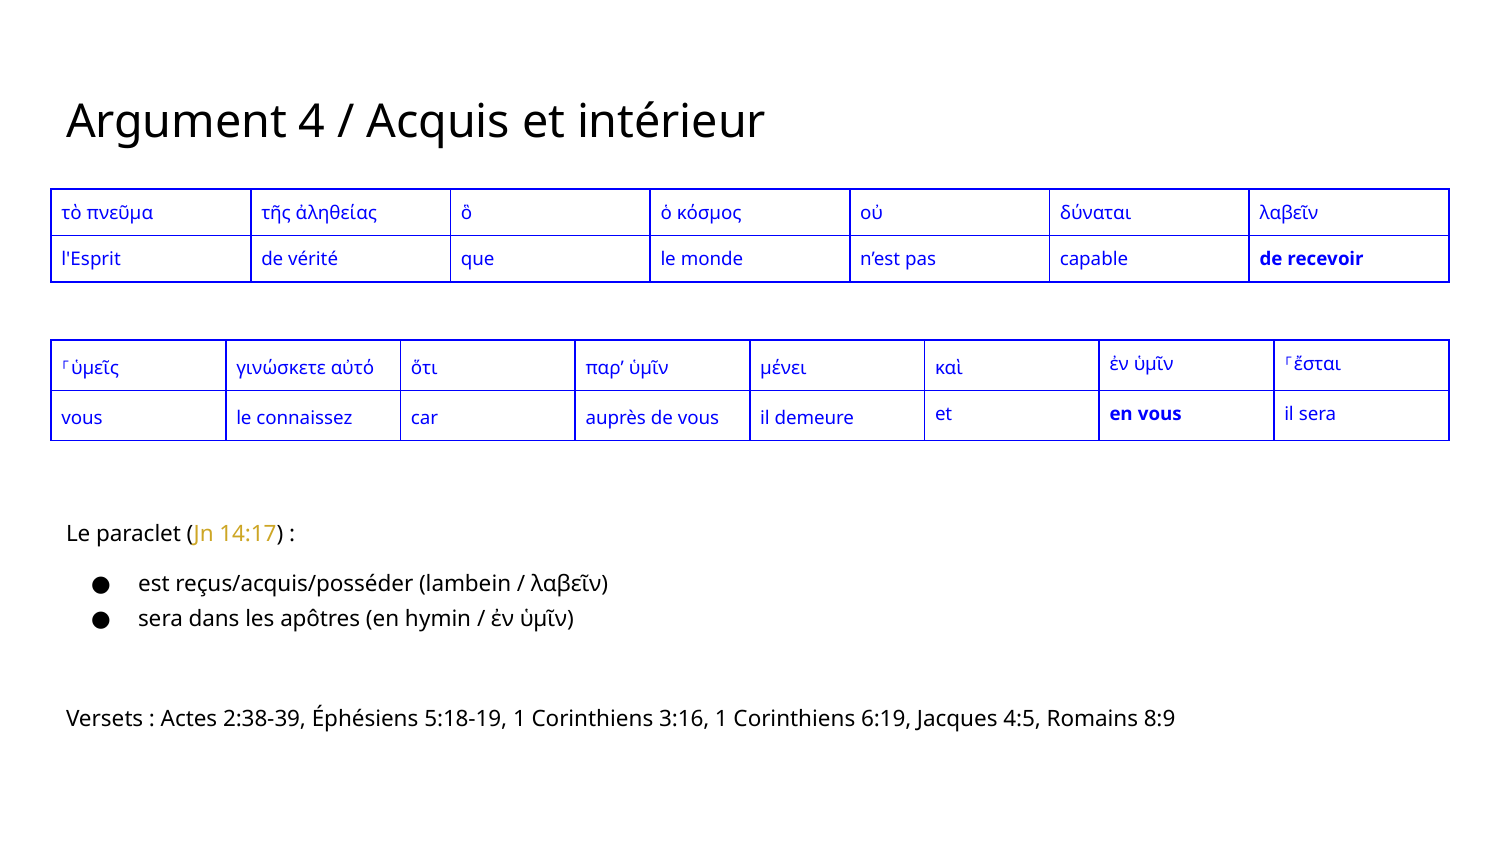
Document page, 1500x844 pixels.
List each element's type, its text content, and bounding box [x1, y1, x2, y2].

table_cell de recevoir [1250, 236, 1448, 281]
table_cell que [451, 236, 649, 281]
table_header ὅτι [401, 341, 574, 390]
list Le paraclet (Jn 14:17) : est reçus/acquis/posséder (lambein / λαβεῖν) sera dans les apôtres (en hymin / ἐν ὑμῖν) Versets : Actes 2:38-39, Éphésiens 5:18-19, 1 Corinthiens 3:16, 1 Corinthiens 6:19, Jacques 4:5, Romains 8:9 [51, 497, 1449, 750]
table_header καὶ [925, 341, 1098, 390]
table_header ⸀ἔσται [1275, 341, 1448, 390]
table_header ὁ κόσμος [651, 190, 849, 235]
table_cell le connaissez [227, 391, 400, 440]
table_cell car [401, 391, 574, 440]
table_cell capable [1050, 236, 1248, 281]
table_cell il demeure [751, 391, 924, 440]
title Argument 4 / Acquis et intérieur [51, 72, 1449, 167]
table_header γινώσκετε αὐτό [227, 341, 400, 390]
table_cell l'Esprit [52, 236, 250, 281]
table_header οὐ [851, 190, 1049, 235]
table_header παρ’ ὑμῖν [576, 341, 749, 390]
table_header τὸ πνεῦμα [52, 190, 250, 235]
table_header ἐν ὑμῖν [1100, 341, 1273, 390]
table_header δύναται [1050, 190, 1248, 235]
table_cell en vous [1100, 391, 1273, 440]
table_cell le monde [651, 236, 849, 281]
table_cell de vérité [252, 236, 450, 281]
table_cell il sera [1275, 391, 1448, 440]
table_header ὃ [451, 190, 649, 235]
table_cell n’est pas [851, 236, 1049, 281]
table_cell auprès de vous [576, 391, 749, 440]
table_header μένει [751, 341, 924, 390]
table_cell et [925, 391, 1098, 440]
table_header λαβεῖν [1250, 190, 1448, 235]
table_header ⸀ὑμεῖς [52, 341, 225, 390]
table_cell vous [52, 391, 225, 440]
table_header τῆς ἀληθείας [252, 190, 450, 235]
